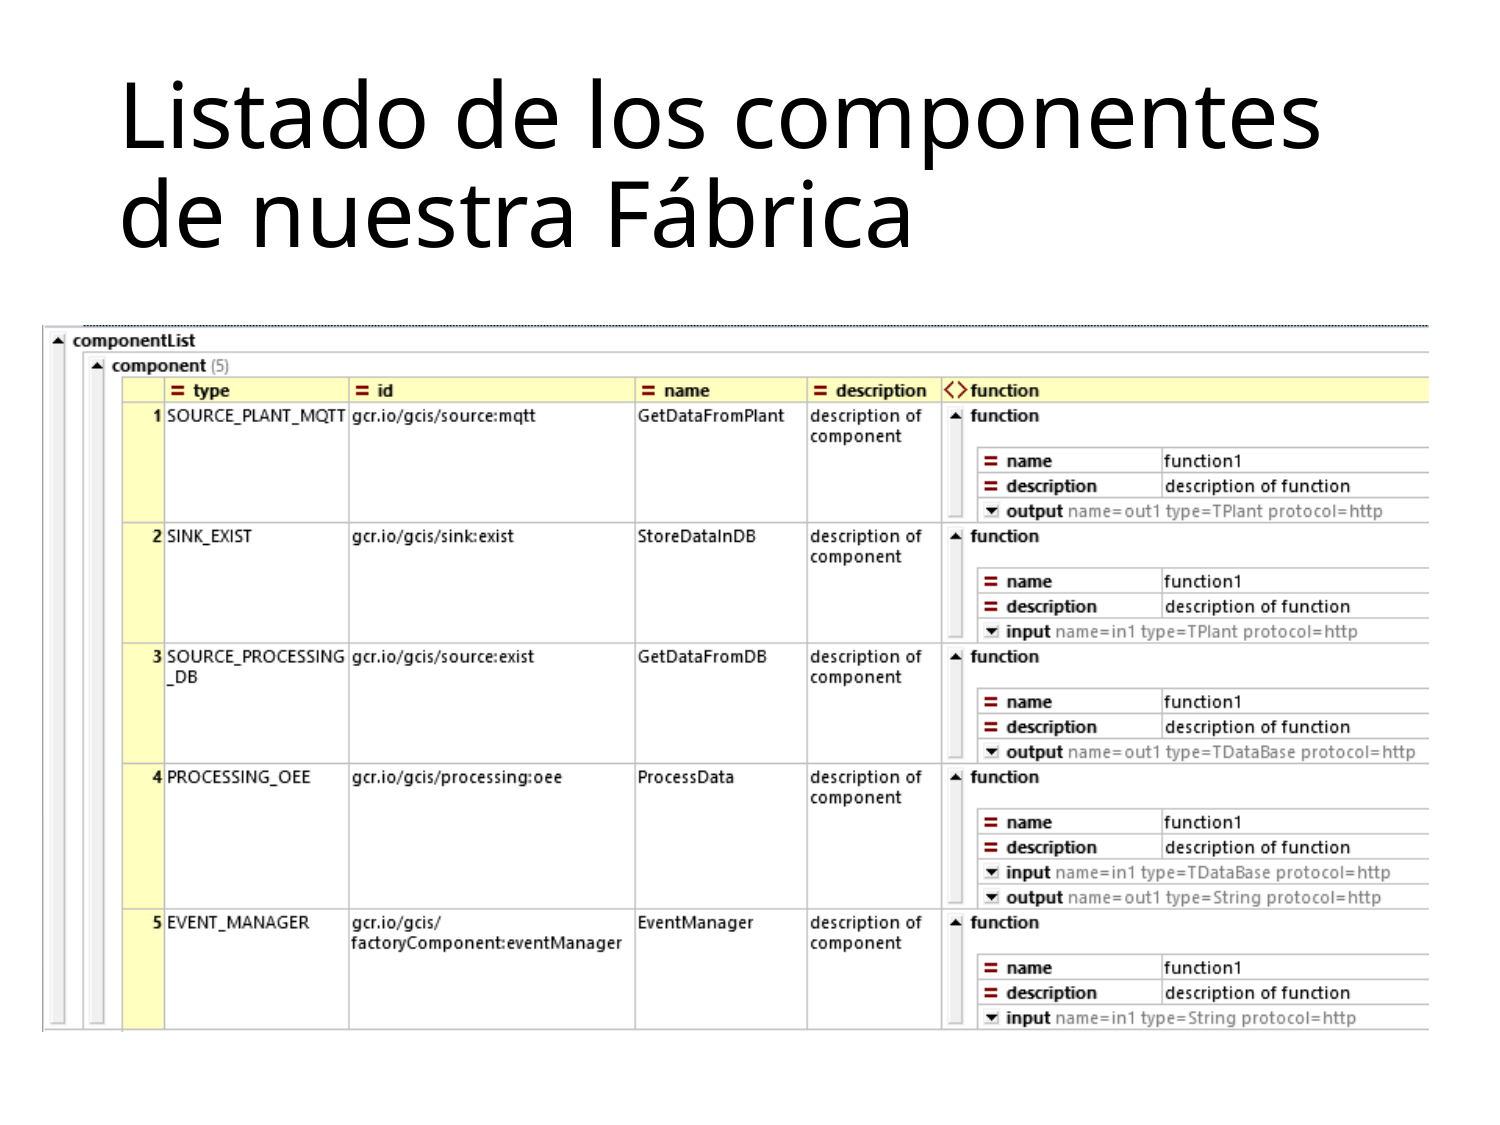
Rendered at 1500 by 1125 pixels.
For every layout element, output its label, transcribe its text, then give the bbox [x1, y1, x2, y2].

title Listado de los componentes de nuestra Fábrica [103, 59, 1397, 278]
picture [42, 325, 1429, 1032]
